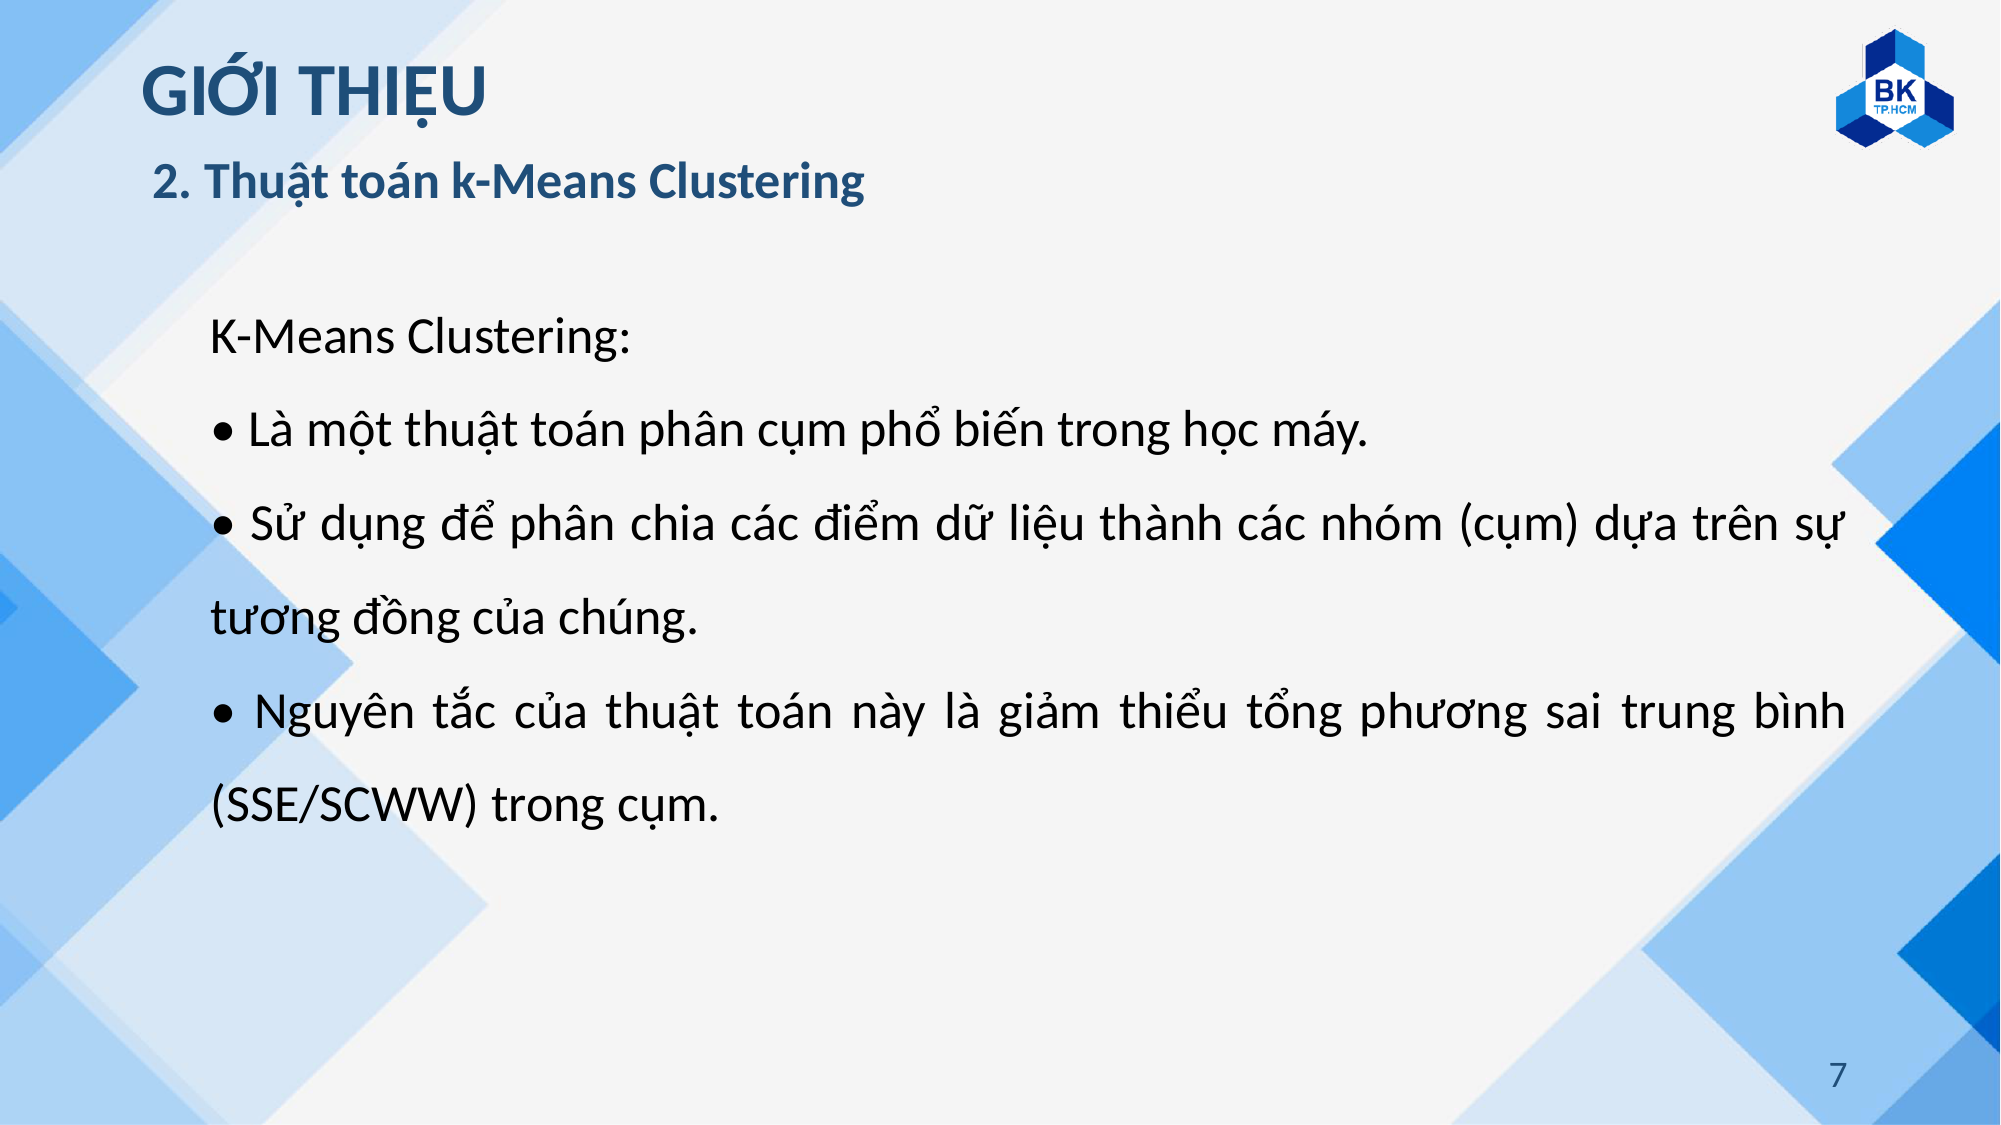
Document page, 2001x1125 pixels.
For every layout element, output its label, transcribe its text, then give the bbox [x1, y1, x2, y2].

text_box K-Means Clustering: • Là một thuật toán phân cụm phổ biến trong học máy. • Sử dụng để phân chia các điểm dữ liệu thành các nhóm (cụm) dựa trên sự tương đồng của chúng. • Nguyên tắc của thuật toán này là giảm thiểu tổng phương sai trung bình (SSE/SCWW) trong cụm. [195, 262, 1863, 840]
text_box 2. Thuật toán k-Means Clustering [137, 138, 1431, 217]
text_box GIỚI THIỆU [126, 32, 508, 138]
picture [0, 0, 2001, 1125]
slide_number 7 [1412, 1042, 1863, 1103]
